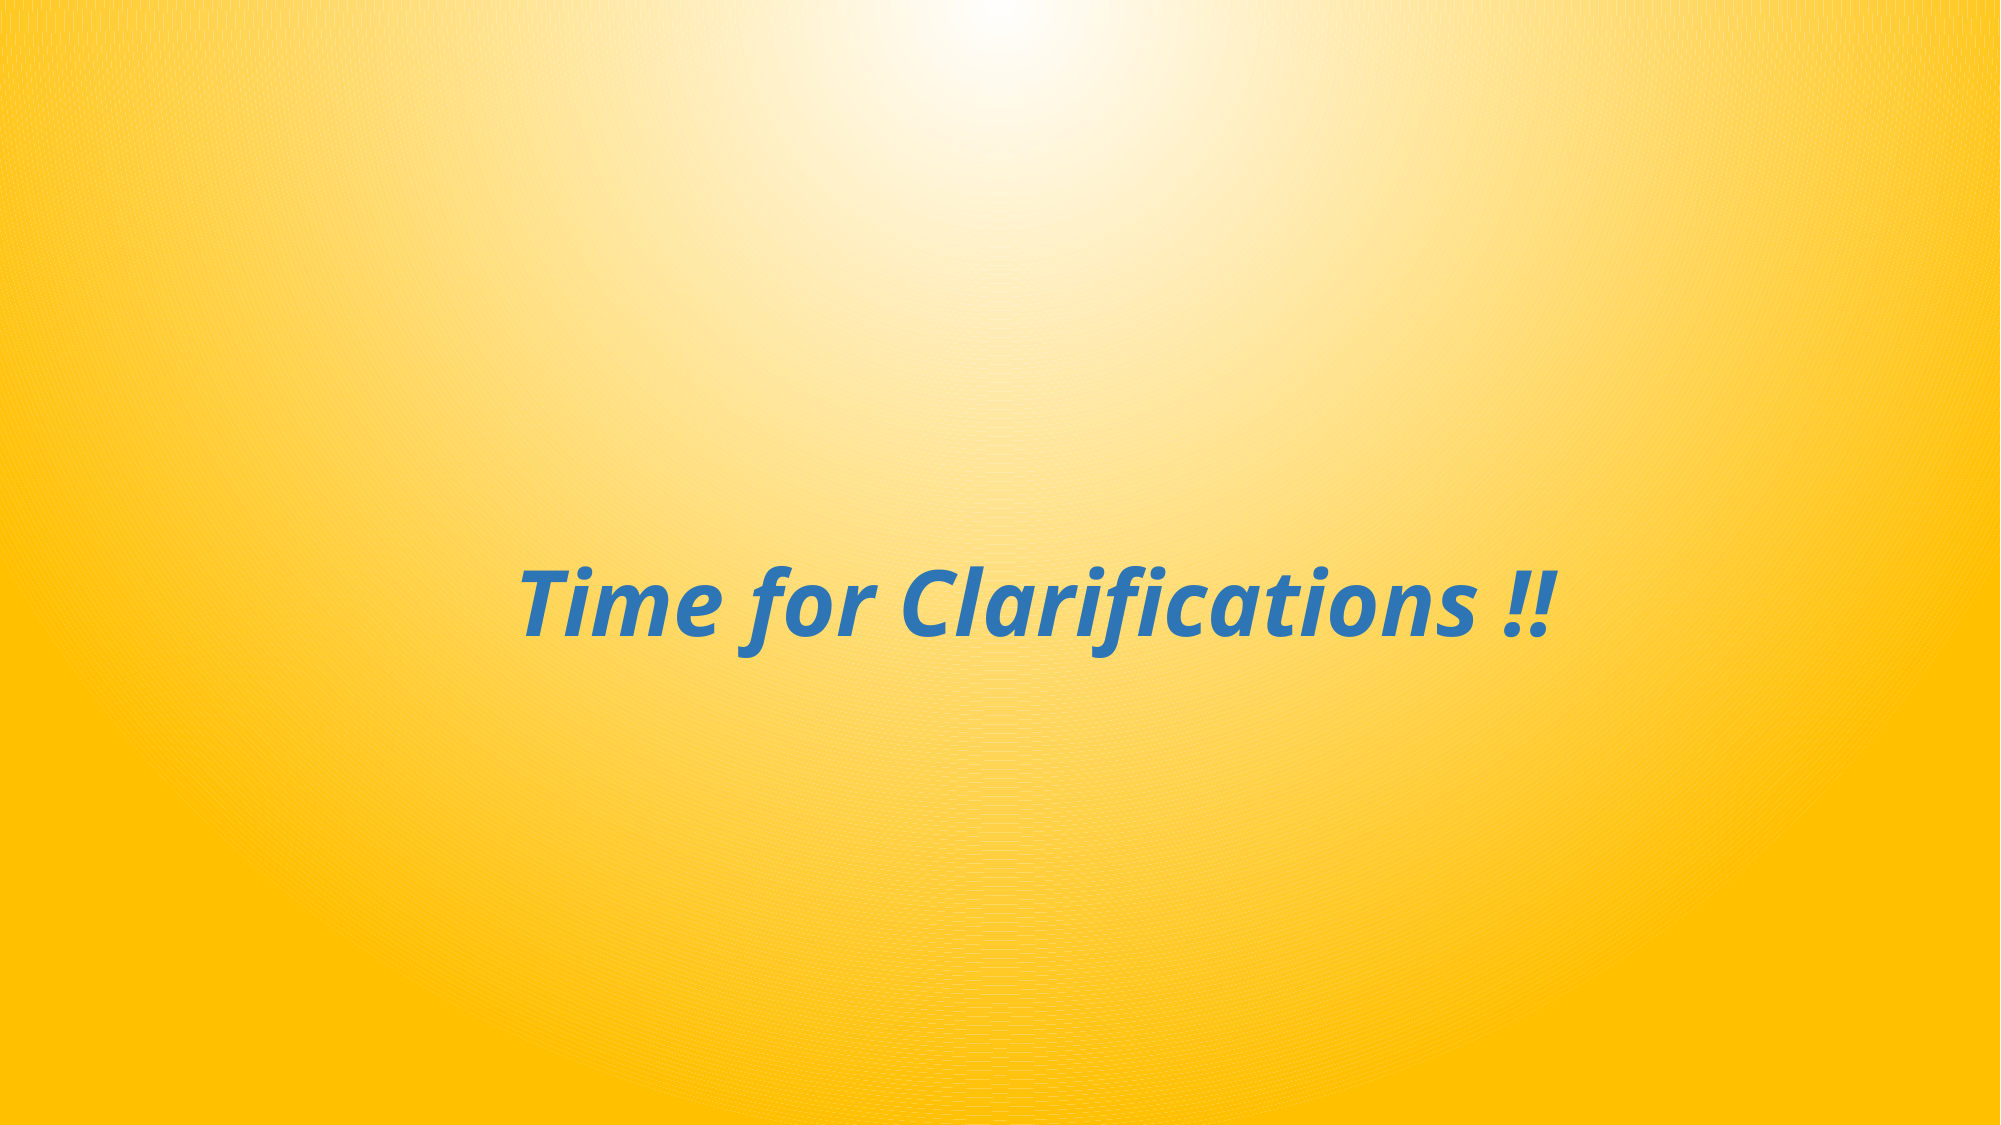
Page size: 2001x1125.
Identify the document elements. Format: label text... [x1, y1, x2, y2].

title Time for Clarifications !! [499, 498, 2000, 716]
